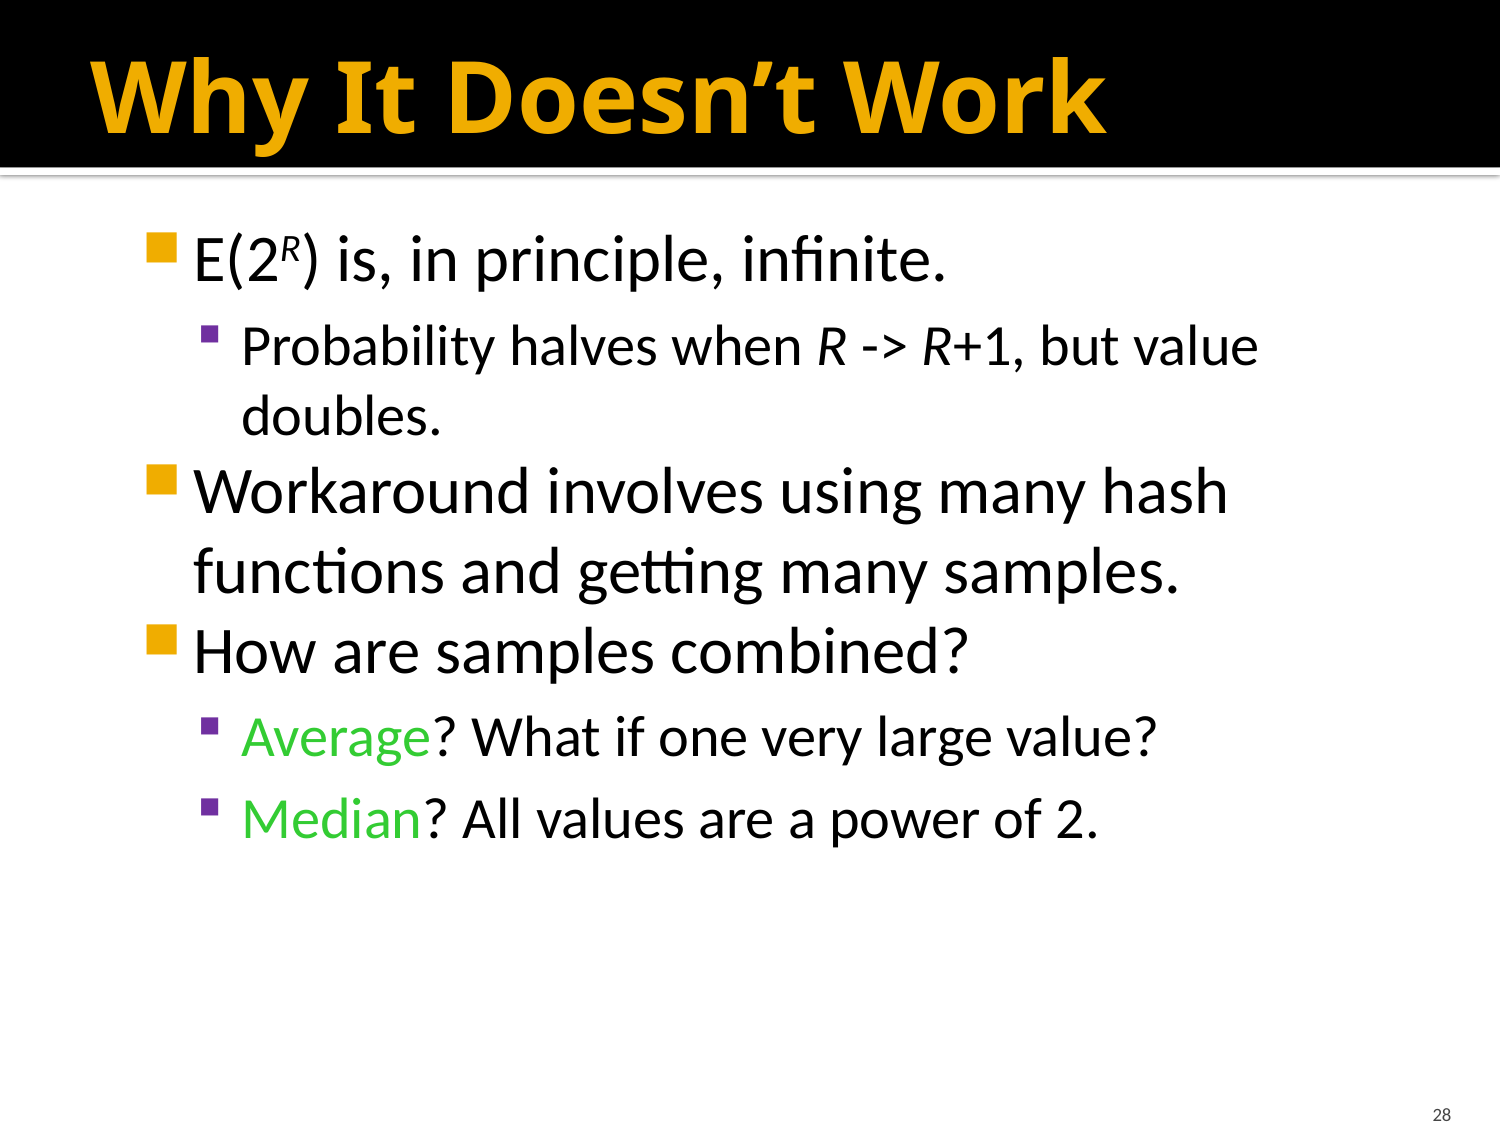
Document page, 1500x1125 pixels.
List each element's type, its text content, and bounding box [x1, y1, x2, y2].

list E(2R) is, in principle, infinite. Probability halves when R -> R+1, but value doubles. Workaround involves using many hash functions and getting many samples. How are samples combined? Average? What if one very large value? Median? All values are a power of 2. [112, 200, 1463, 988]
slide_number 28 [1345, 1080, 1467, 1125]
title Why It Doesn’t Work [75, 12, 1500, 175]
